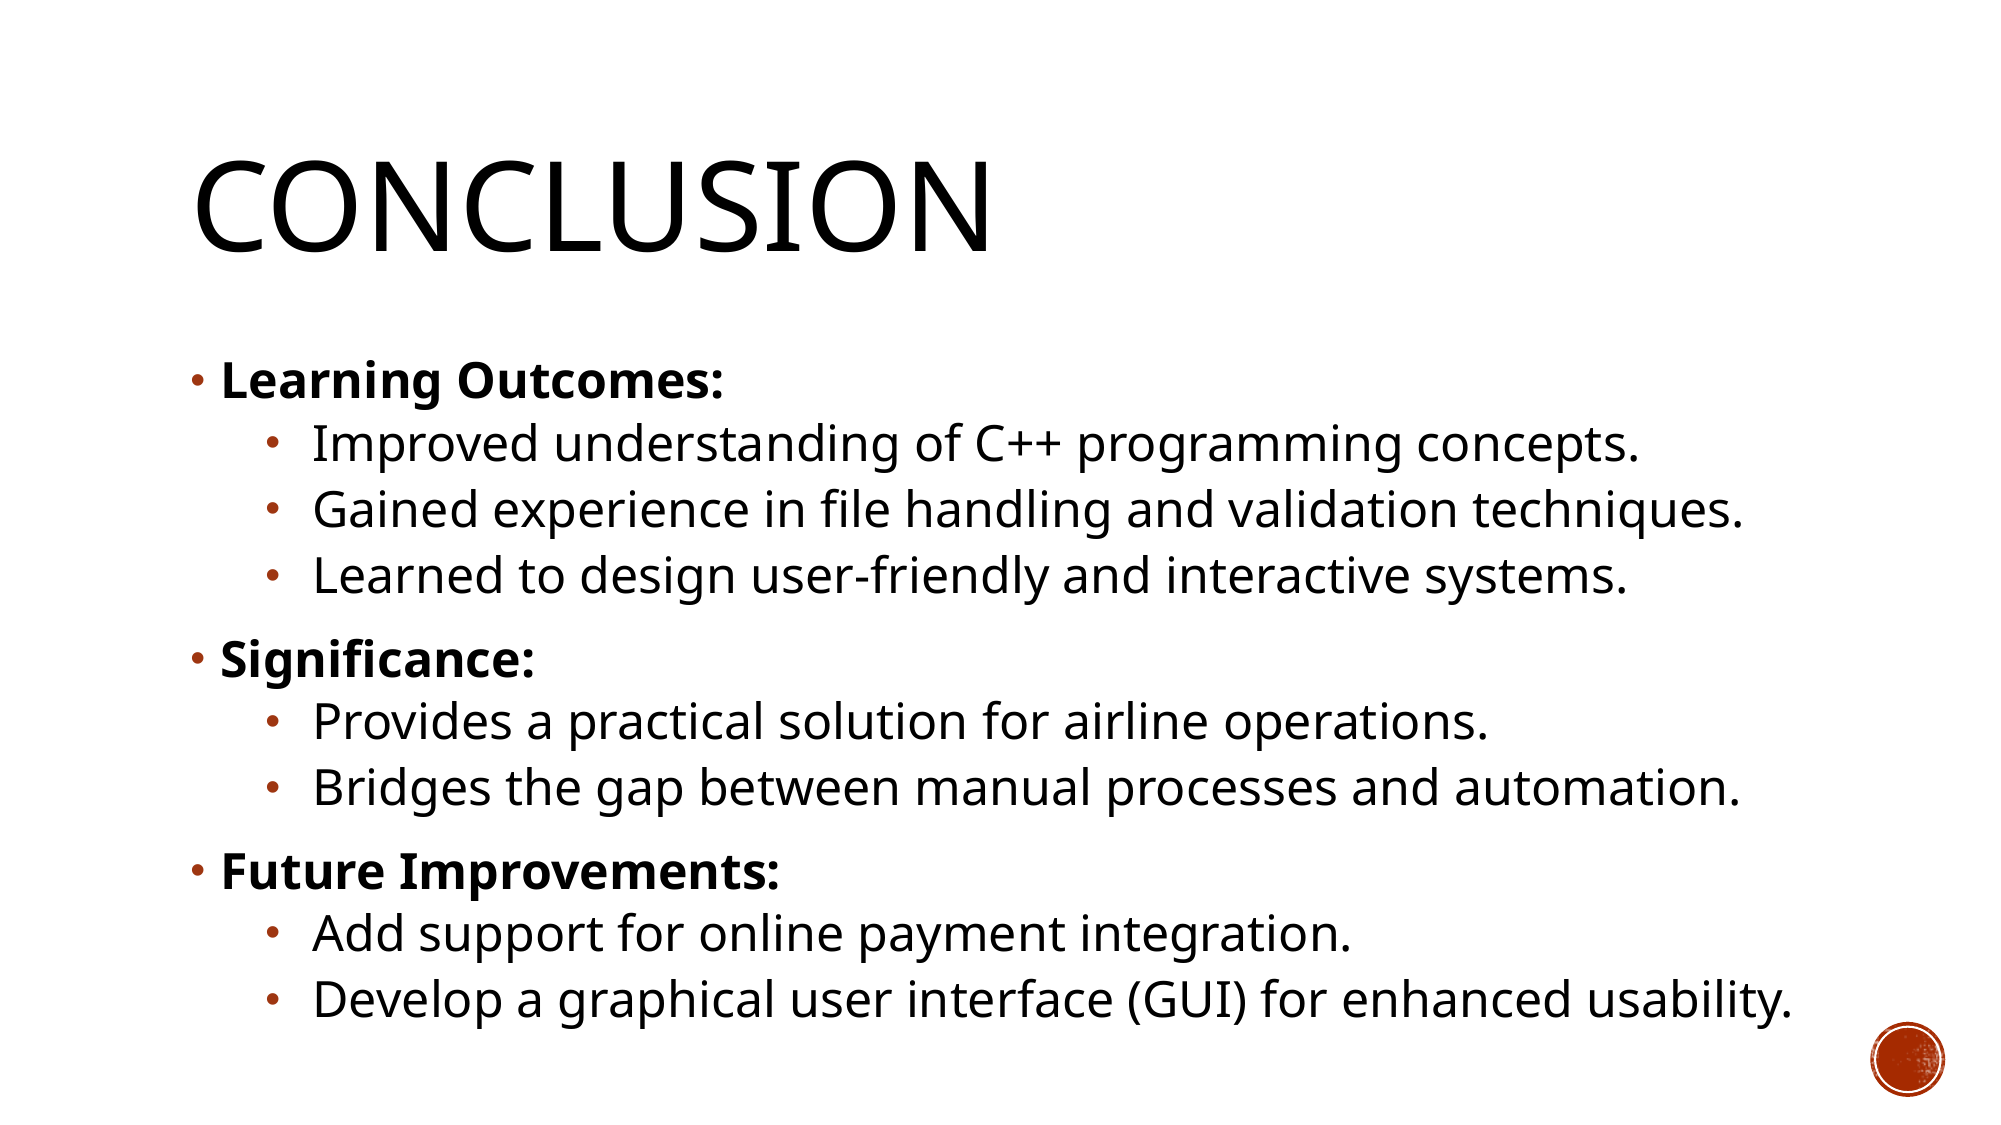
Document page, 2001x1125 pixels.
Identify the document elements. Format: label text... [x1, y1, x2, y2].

title CONCLUSION [175, 79, 1826, 344]
list Learning Outcomes: Improved understanding of C++ programming concepts. Gained experience in file handling and validation techniques. Learned to design user-friendly and interactive systems. Significance: Provides a practical solution for airline operations. Bridges the gap between manual processes and automation. Future Improvements: Add support for online payment integration. Develop a graphical user interface (GUI) for enhanced usability. [175, 348, 1826, 1013]
